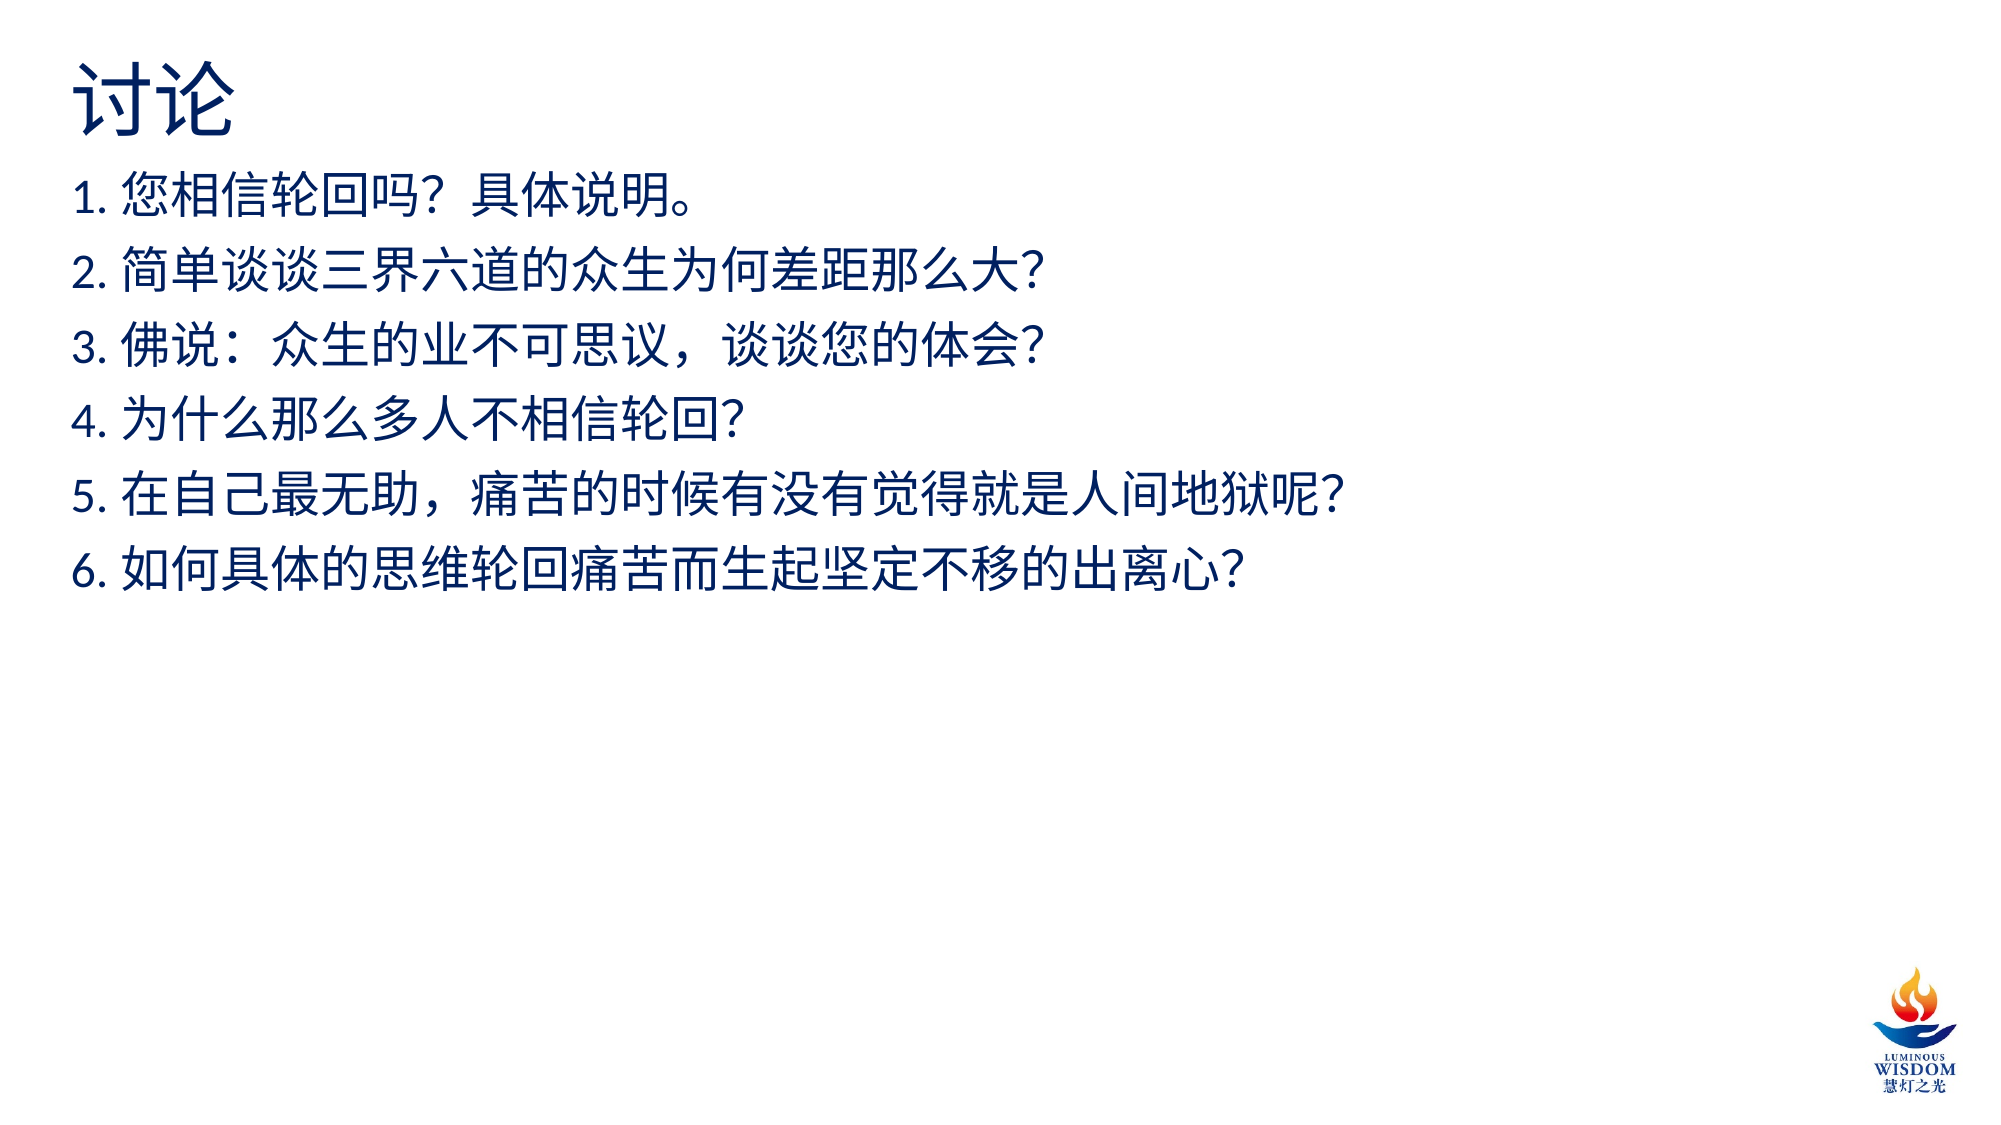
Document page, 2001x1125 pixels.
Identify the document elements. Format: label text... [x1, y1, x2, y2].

picture [1854, 961, 1963, 1096]
list 讨论 1.您相信轮回吗？具体说明。 2.简单谈谈三界六道的众生为何差距那么大？ 3.佛说：众生的业不可思议，谈谈您的体会？ 4.为什么那么多人不相信轮回？ 5.在自己最无助，痛苦的时候有没有觉得就是人间地狱呢？ 6.如何具体的思维轮回痛苦而生起坚定不移的出离心？ [55, 52, 1992, 1115]
